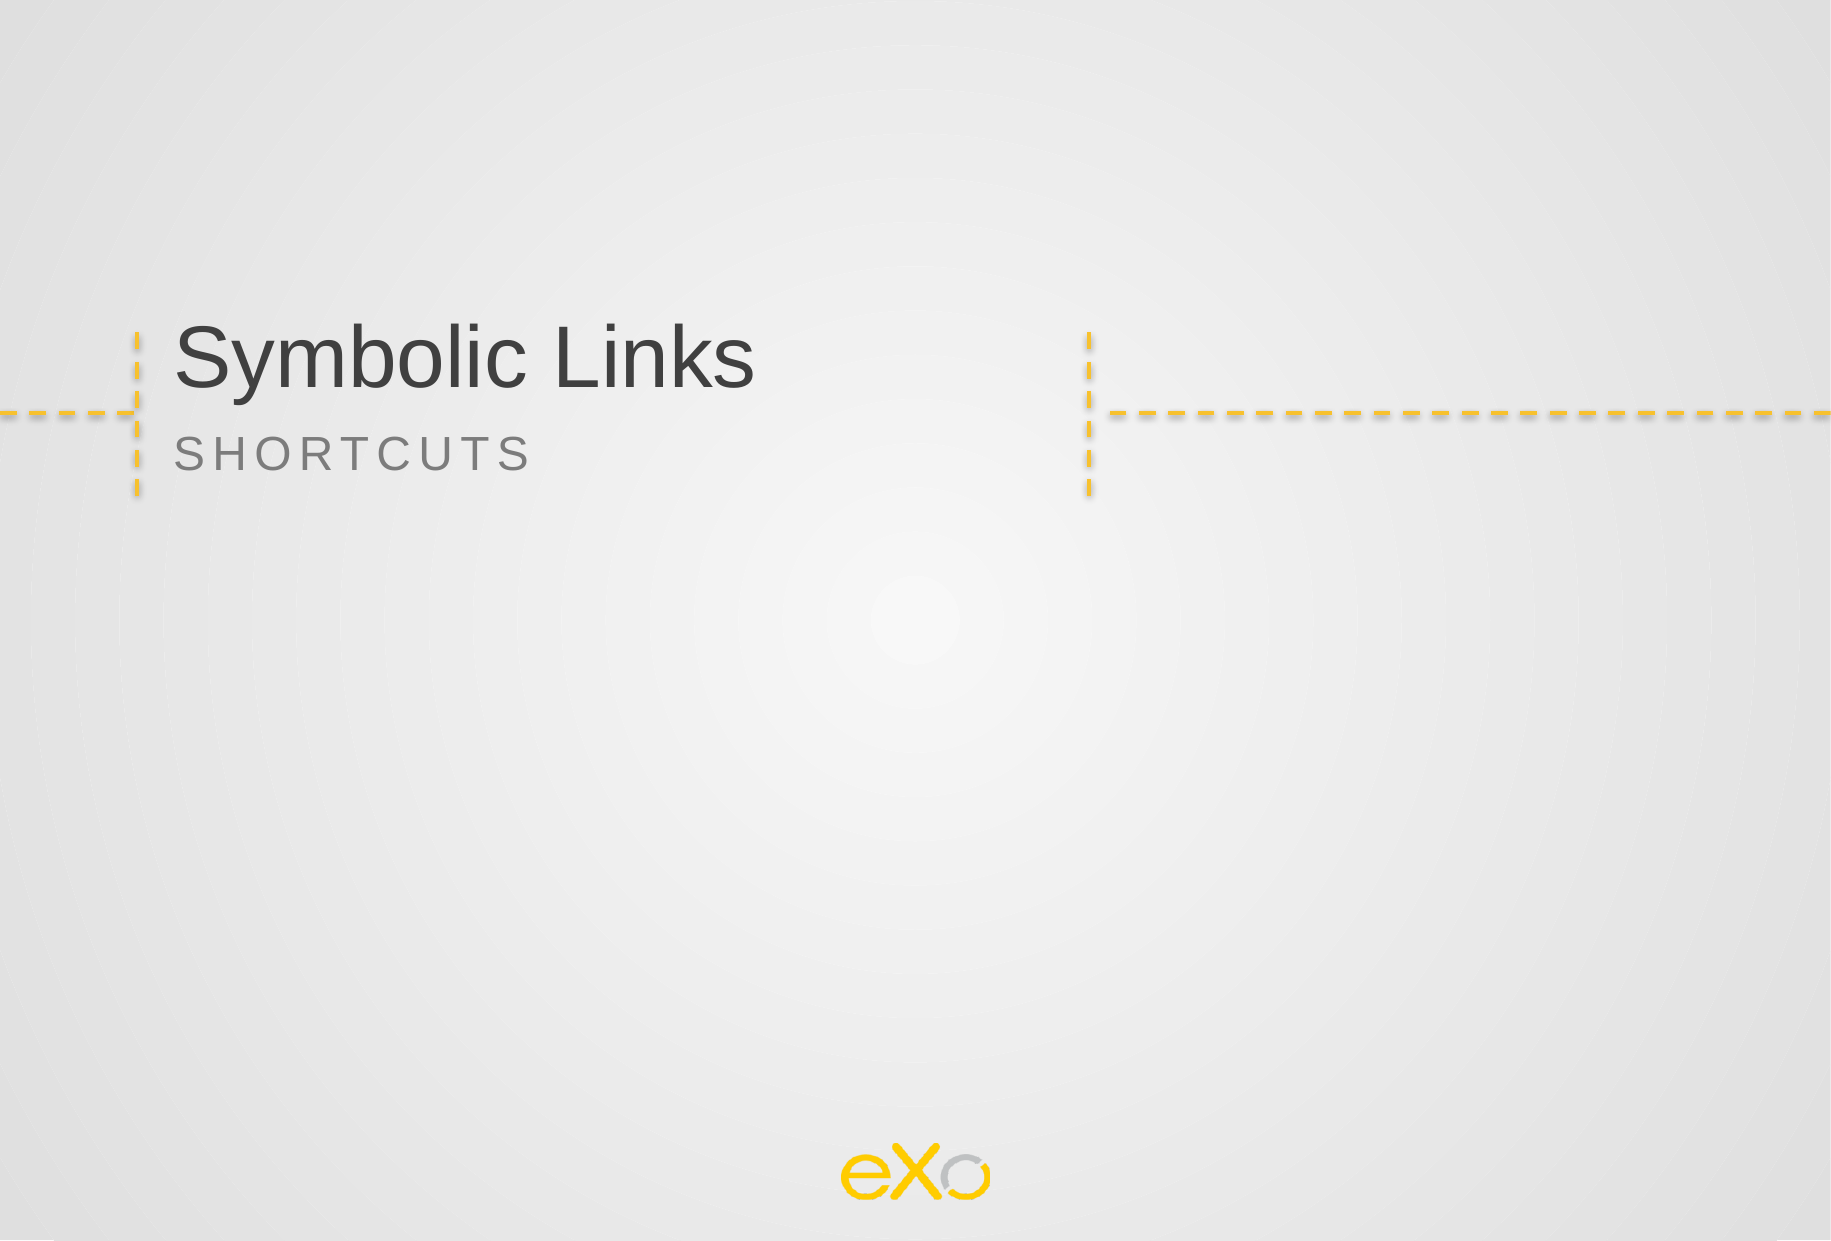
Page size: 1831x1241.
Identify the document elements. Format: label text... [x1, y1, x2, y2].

list Shortcuts [155, 413, 1071, 538]
picture [841, 1143, 990, 1200]
list Symbolic Links [155, 289, 1071, 413]
